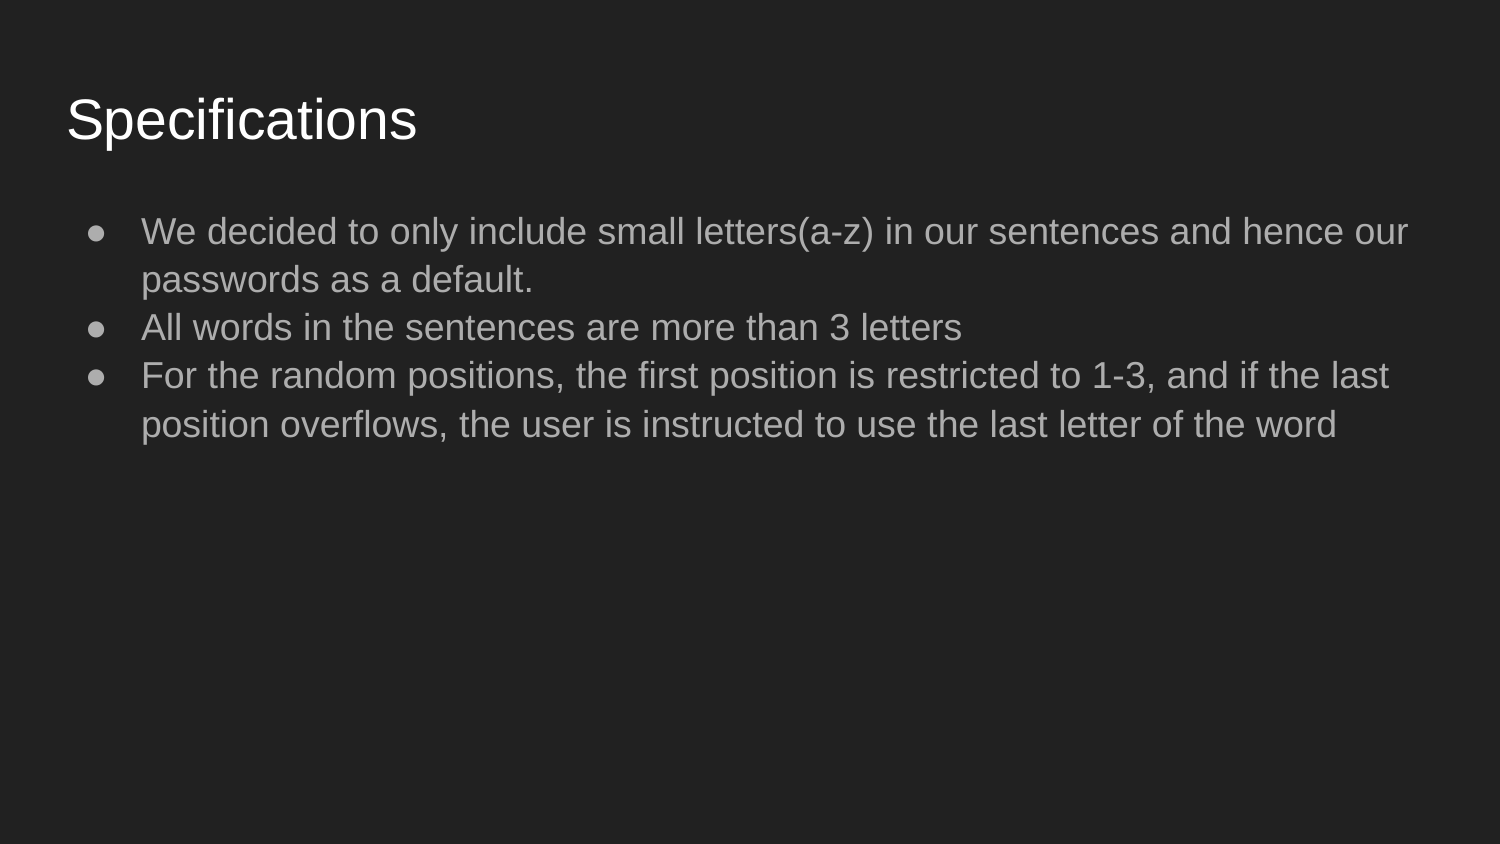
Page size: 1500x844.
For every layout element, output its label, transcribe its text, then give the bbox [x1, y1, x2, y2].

list We decided to only include small letters(a-z) in our sentences and hence our passwords as a default. All words in the sentences are more than 3 letters For the random positions, the first position is restricted to 1-3, and if the last position overflows, the user is instructed to use the last letter of the word [51, 189, 1449, 750]
title Specifications [51, 72, 1449, 167]
